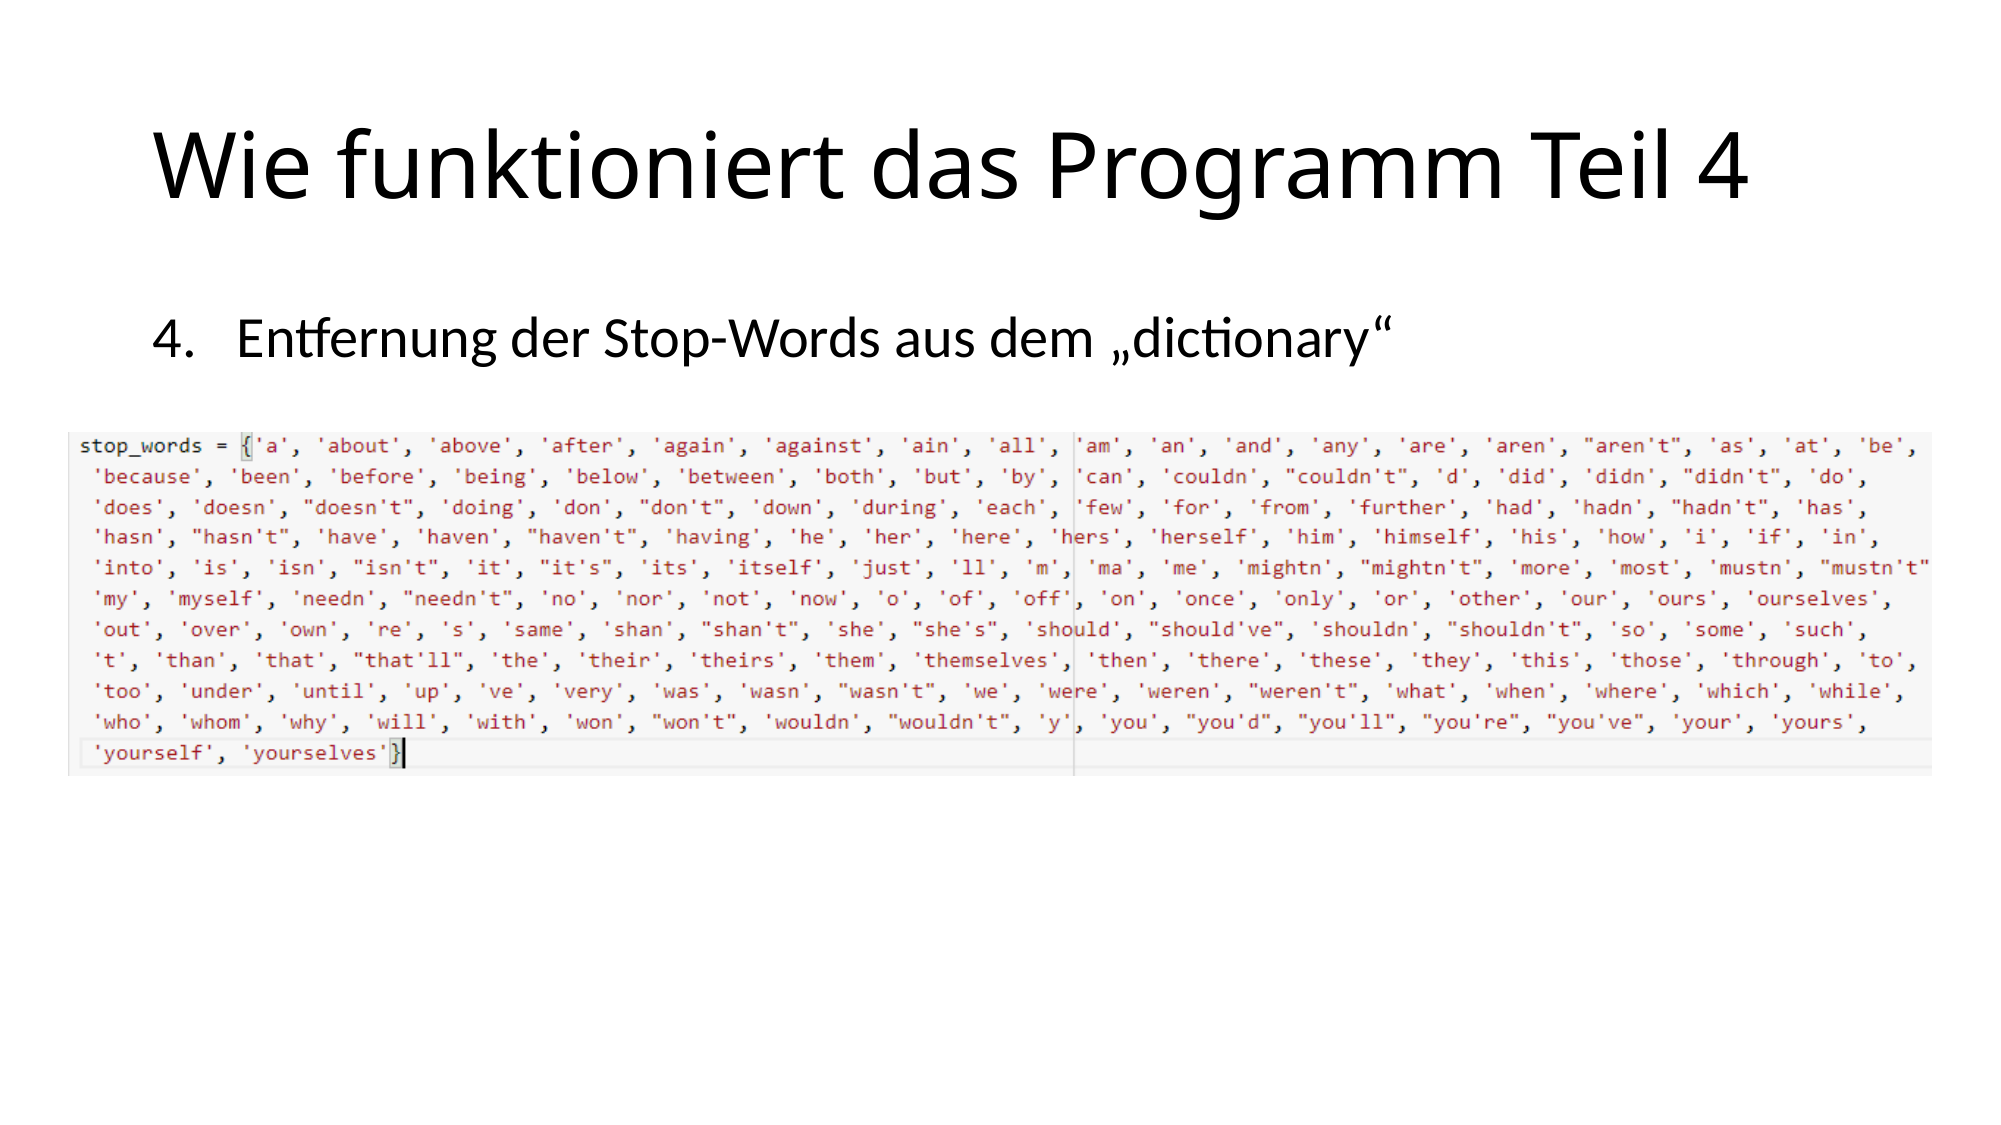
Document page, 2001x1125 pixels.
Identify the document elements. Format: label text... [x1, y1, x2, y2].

title Wie funktioniert das Programm Teil 4 [137, 59, 1863, 278]
list Entfernung der Stop-Words aus dem „dictionary“ [137, 299, 1863, 432]
picture [68, 432, 1932, 777]
